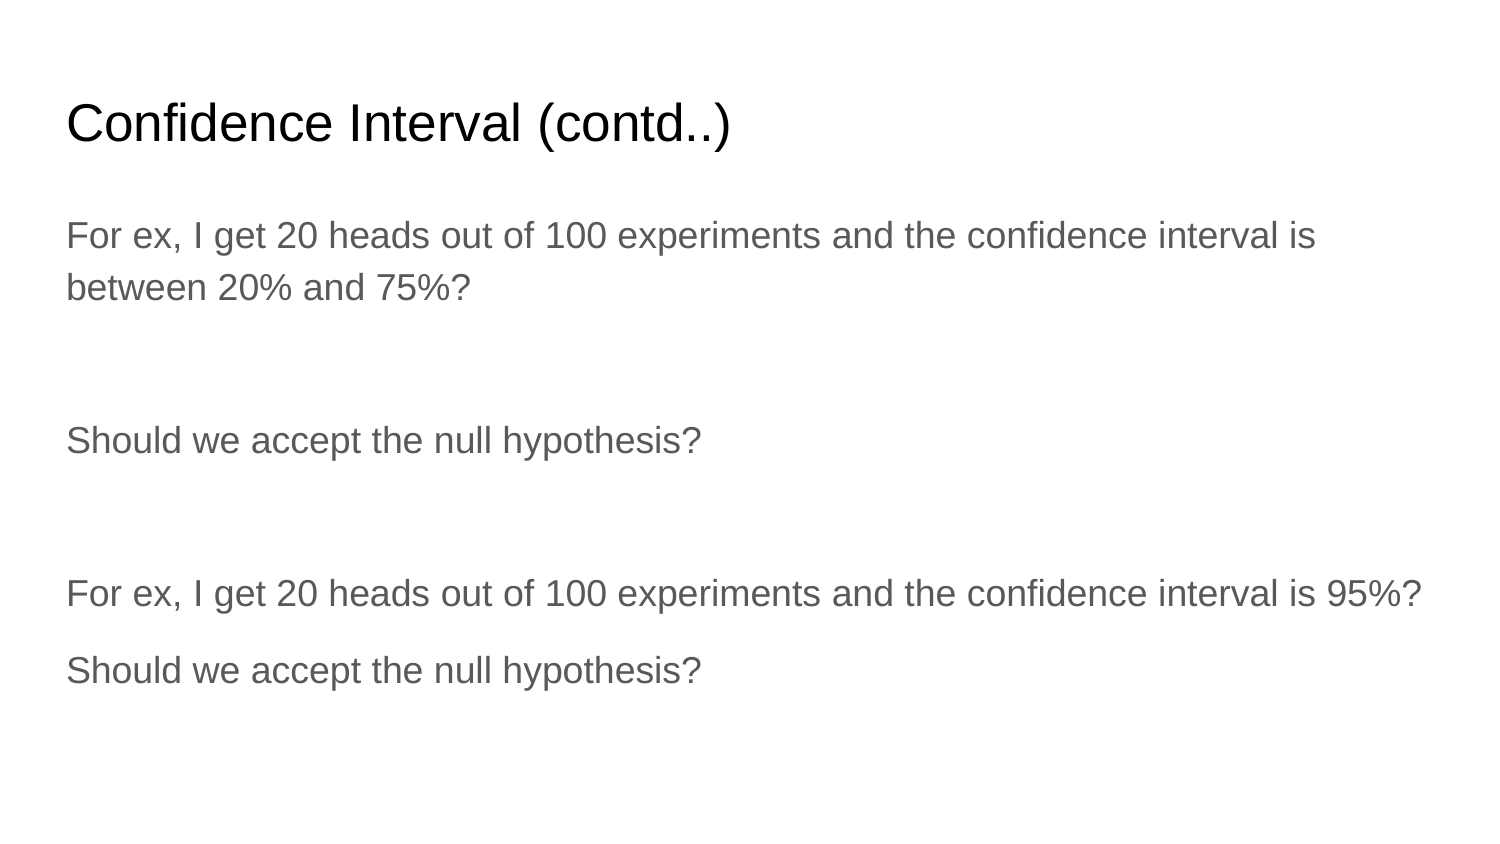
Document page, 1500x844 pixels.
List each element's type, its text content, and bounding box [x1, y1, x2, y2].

title Confidence Interval (contd..) [51, 72, 1449, 167]
list For ex, I get 20 heads out of 100 experiments and the confidence interval is between 20% and 75%? Should we accept the null hypothesis? For ex, I get 20 heads out of 100 experiments and the confidence interval is 95%? Should we accept the null hypothesis? [51, 189, 1449, 750]
